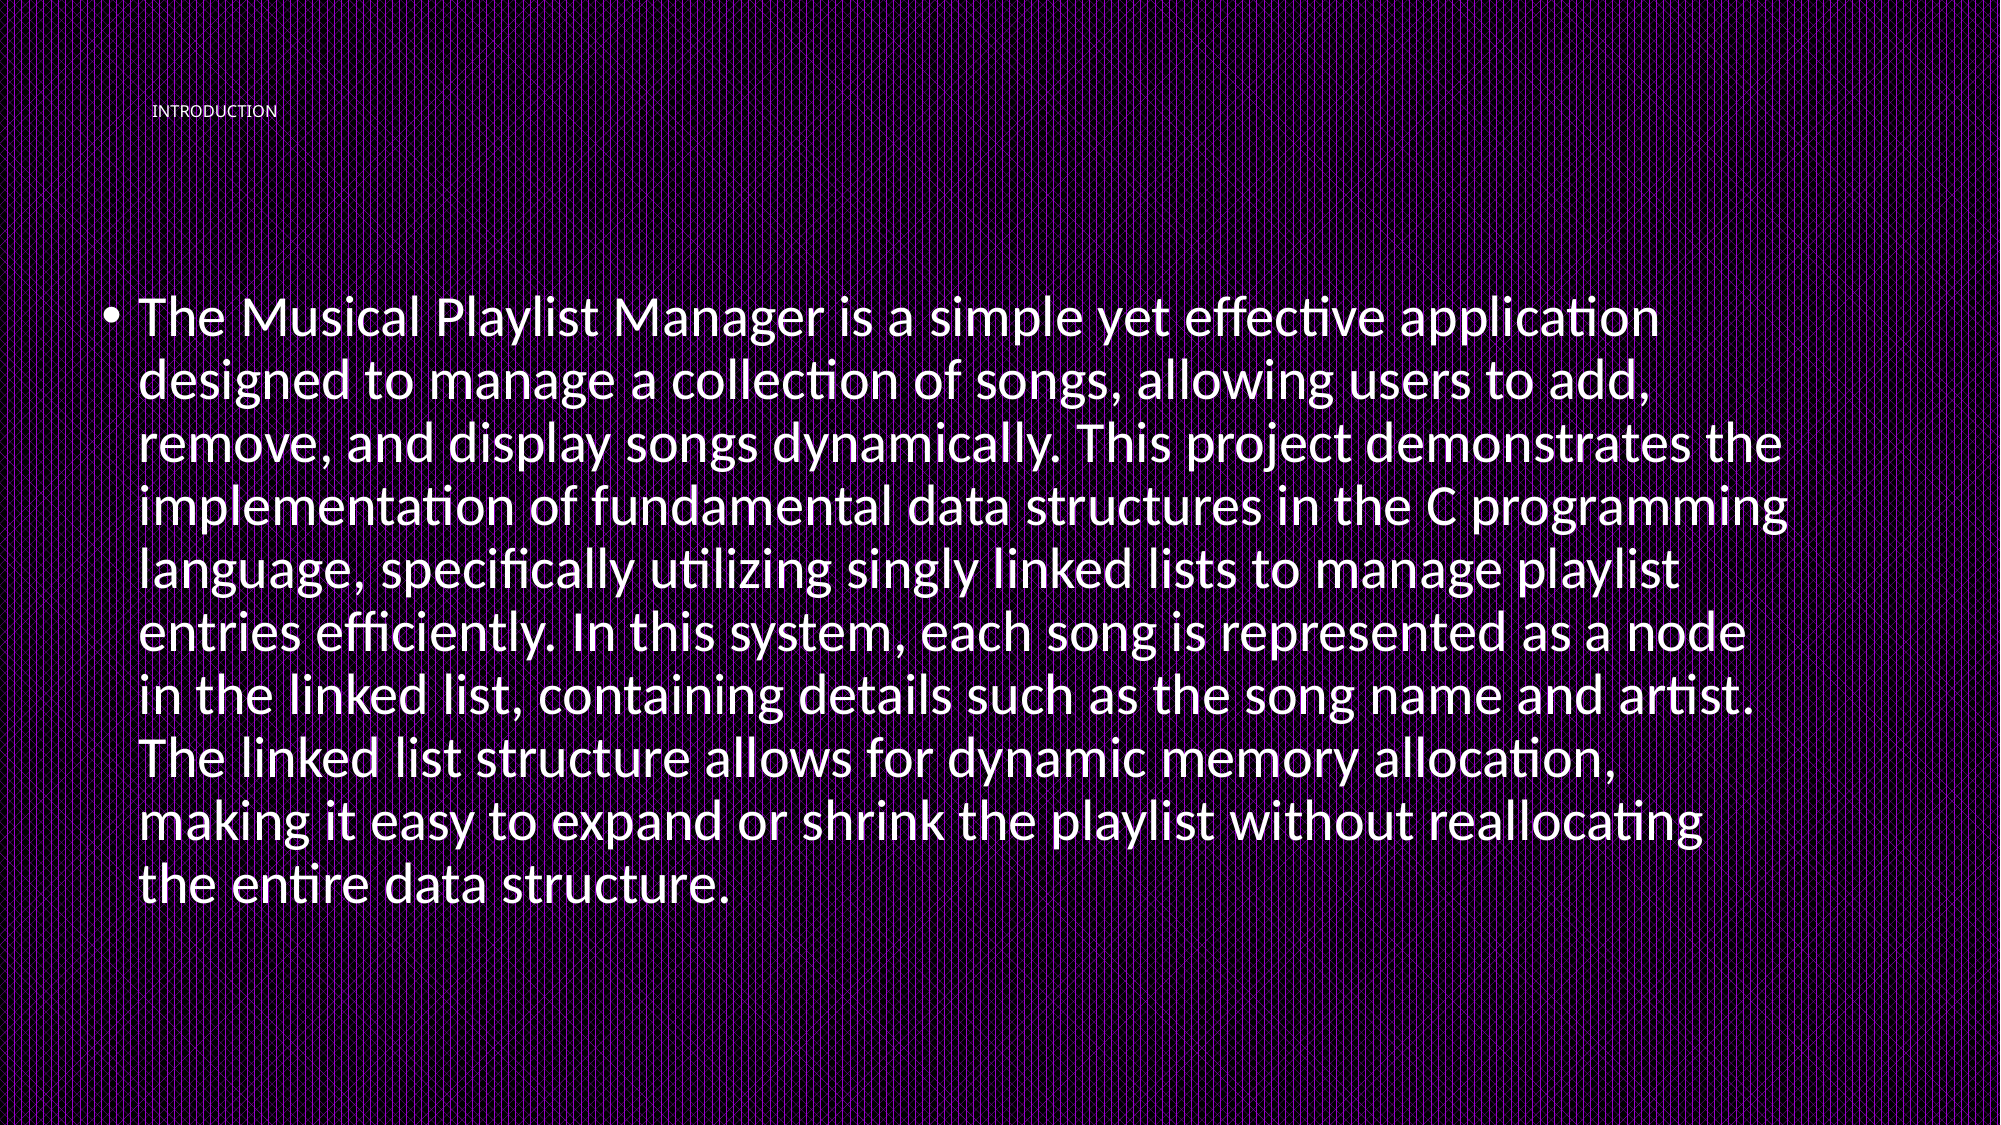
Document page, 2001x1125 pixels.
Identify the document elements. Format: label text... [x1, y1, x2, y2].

title INTRODUCTION [137, 59, 1863, 129]
list The Musical Playlist Manager is a simple yet effective application designed to manage a collection of songs, allowing users to add, remove, and display songs dynamically. This project demonstrates the implementation of fundamental data structures in the C programming language, specifically utilizing singly linked lists to manage playlist entries efficiently. In this system, each song is represented as a node in the linked list, containing details such as the song name and artist. The linked list structure allows for dynamic memory allocation, making it easy to expand or shrink the playlist without reallocating the entire data structure. [86, 278, 1812, 993]
